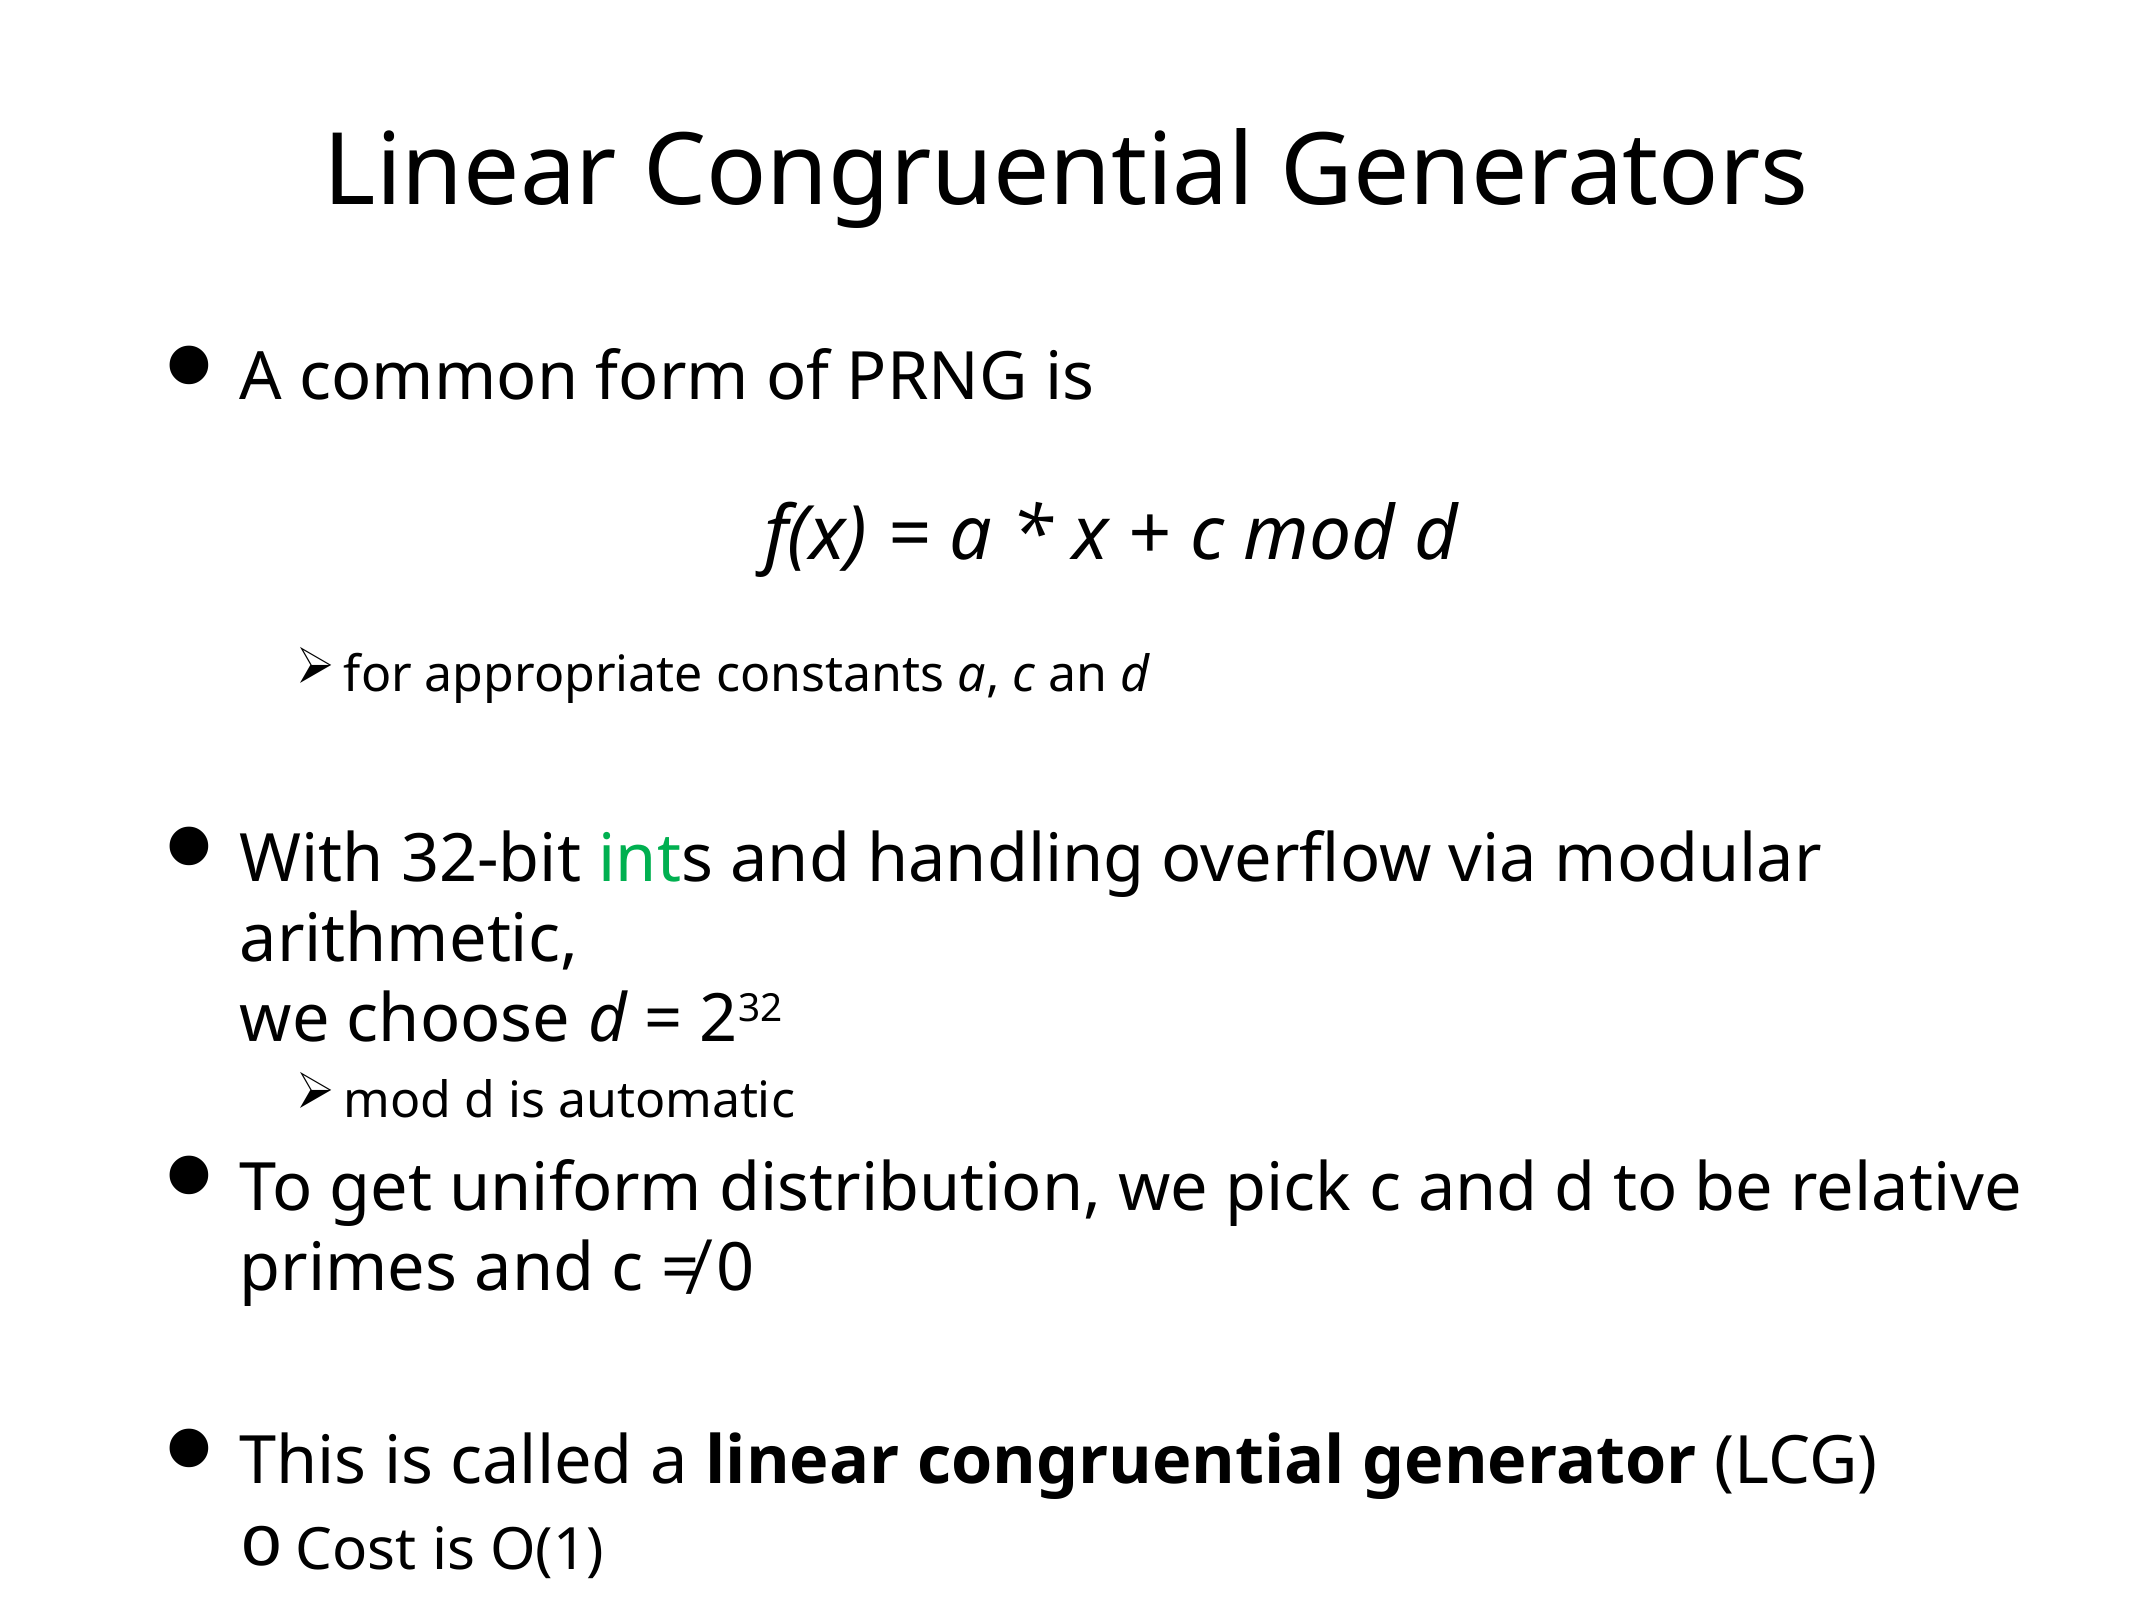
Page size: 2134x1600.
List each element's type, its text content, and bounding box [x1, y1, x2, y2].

list A common form of PRNG is f(x) = a * x + c mod d for appropriate constants a, c an d With 32-bit ints and handling overflow via modular arithmetic, we choose d = 232 mod d is automatic To get uniform distribution, we pick c and d to be relative primes and c ≠ 0 This is called a linear congruential generator (LCG) Cost is O(1) [155, 324, 2068, 1457]
title Linear Congruential Generators [155, 41, 1978, 289]
